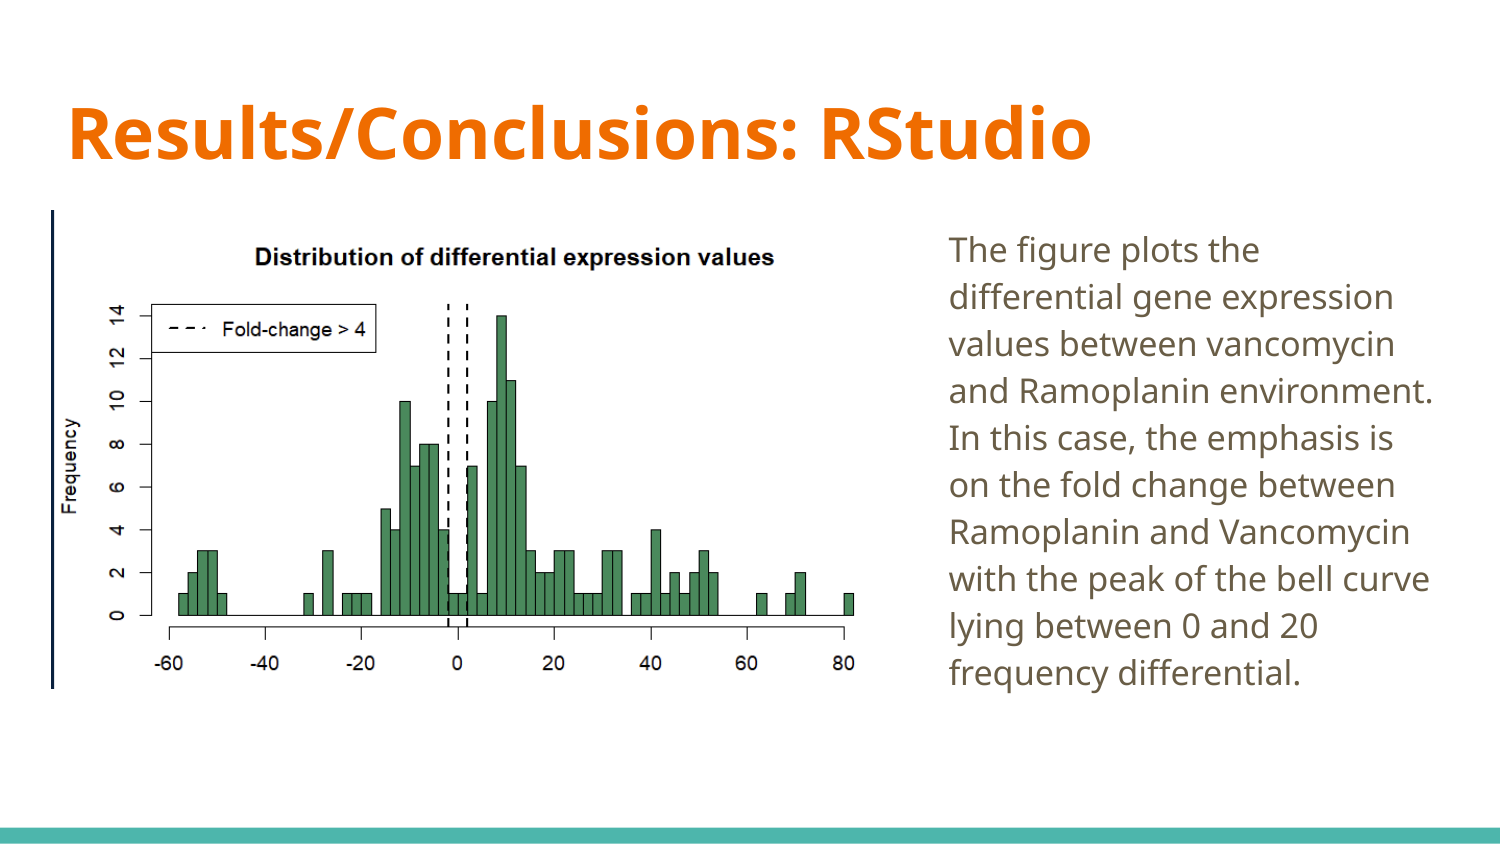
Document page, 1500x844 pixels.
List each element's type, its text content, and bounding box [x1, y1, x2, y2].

list The figure plots the differential gene expression values between vancomycin and Ramoplanin environment. In this case, the emphasis is on the fold change between Ramoplanin and Vancomycin with the peak of the bell curve lying between 0 and 20 frequency differential. [933, 207, 1449, 750]
picture [50, 210, 925, 689]
title Results/Conclusions: RStudio [51, 72, 1449, 189]
